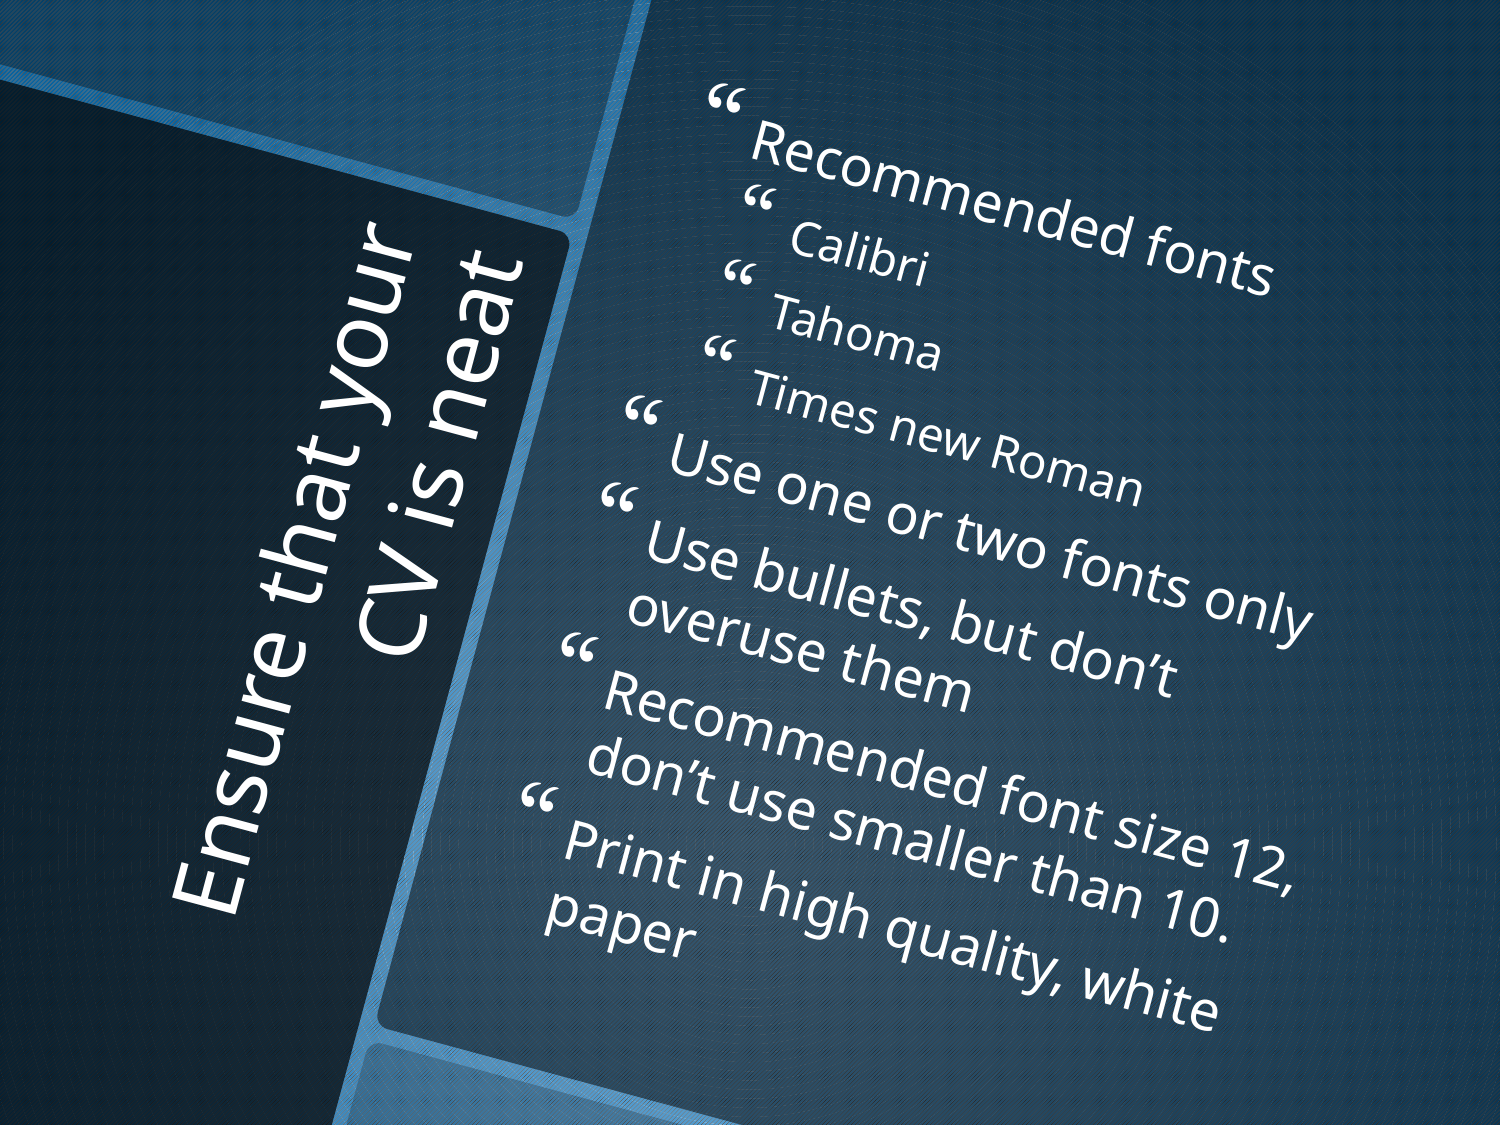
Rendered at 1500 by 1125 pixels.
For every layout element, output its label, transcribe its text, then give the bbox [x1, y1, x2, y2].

title Ensure that your CV is neat [69, 181, 554, 1056]
list Recommended fonts Calibri Tahoma Times new Roman Use one or two fonts only Use bullets, but don’t overuse them Recommended font size 12, don’t use smaller than 10. Print in high quality, white paper [463, 72, 1478, 1125]
